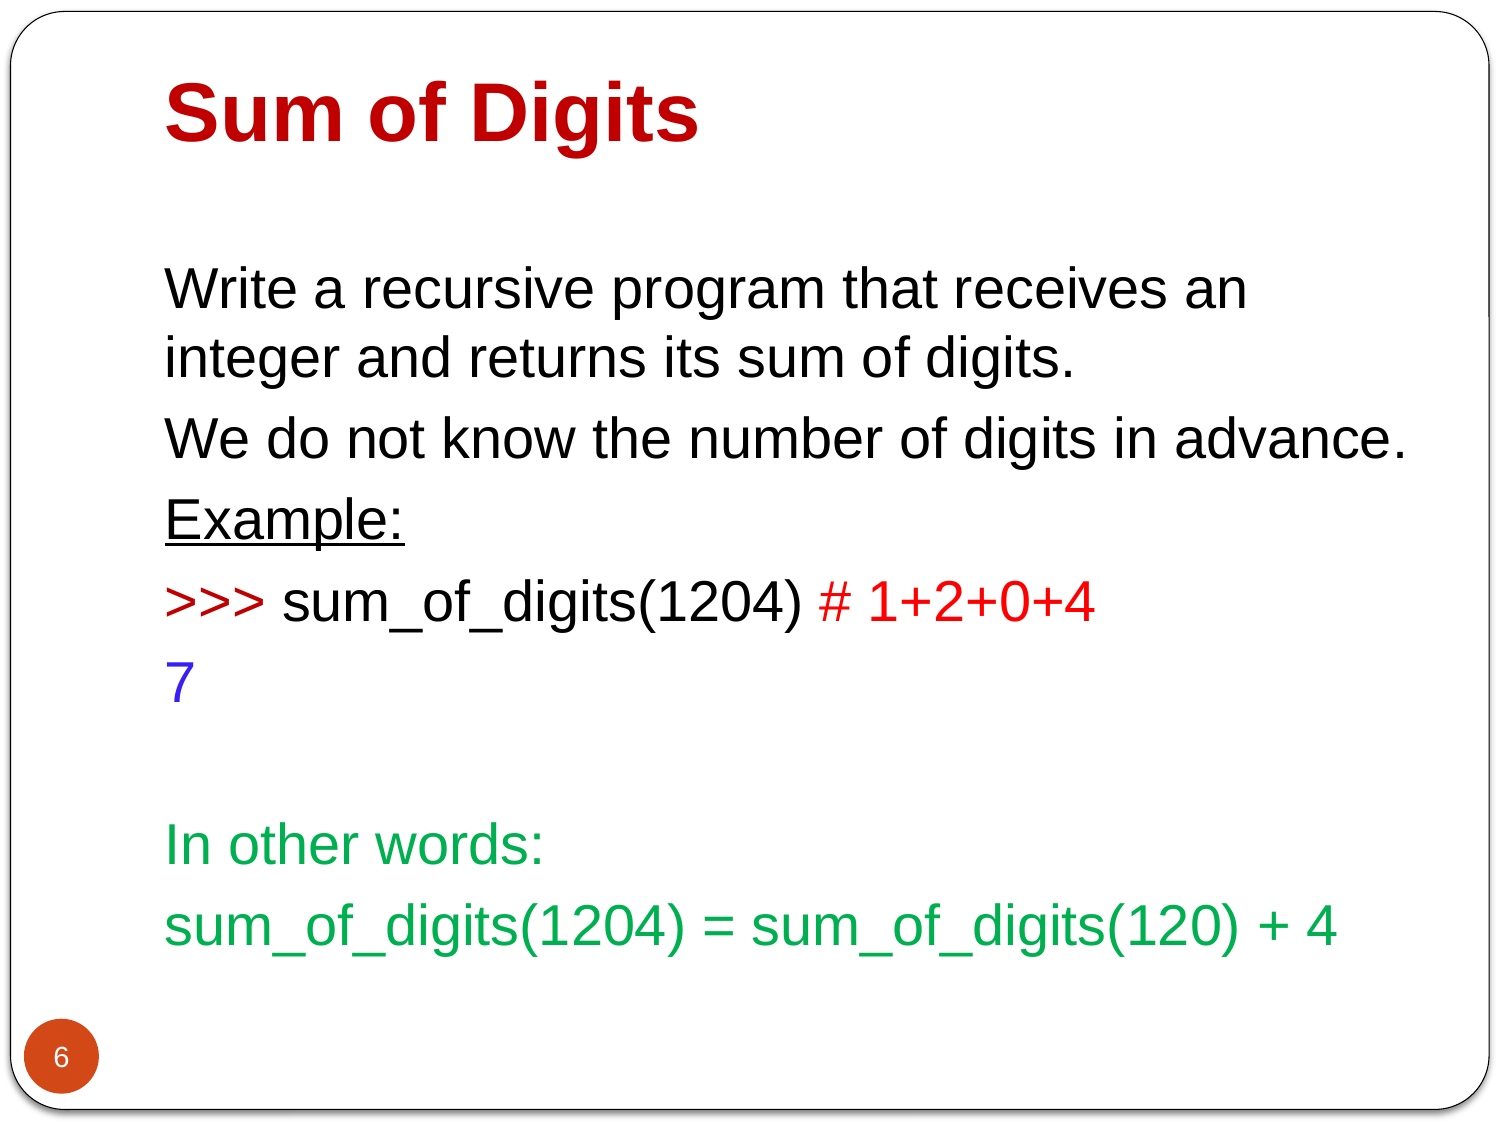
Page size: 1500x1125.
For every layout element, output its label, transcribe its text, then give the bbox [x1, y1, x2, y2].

list Write a recursive program that receives an integer and returns its sum of digits. We do not know the number of digits in advance. Example: >>> sum_of_digits(1204) # 1+2+0+4 7 In other words: sum_of_digits(1204) = sum_of_digits(120) + 4 [150, 243, 1425, 994]
slide_number 6 [23, 1018, 99, 1094]
title Sum of Digits [150, 42, 1425, 174]
